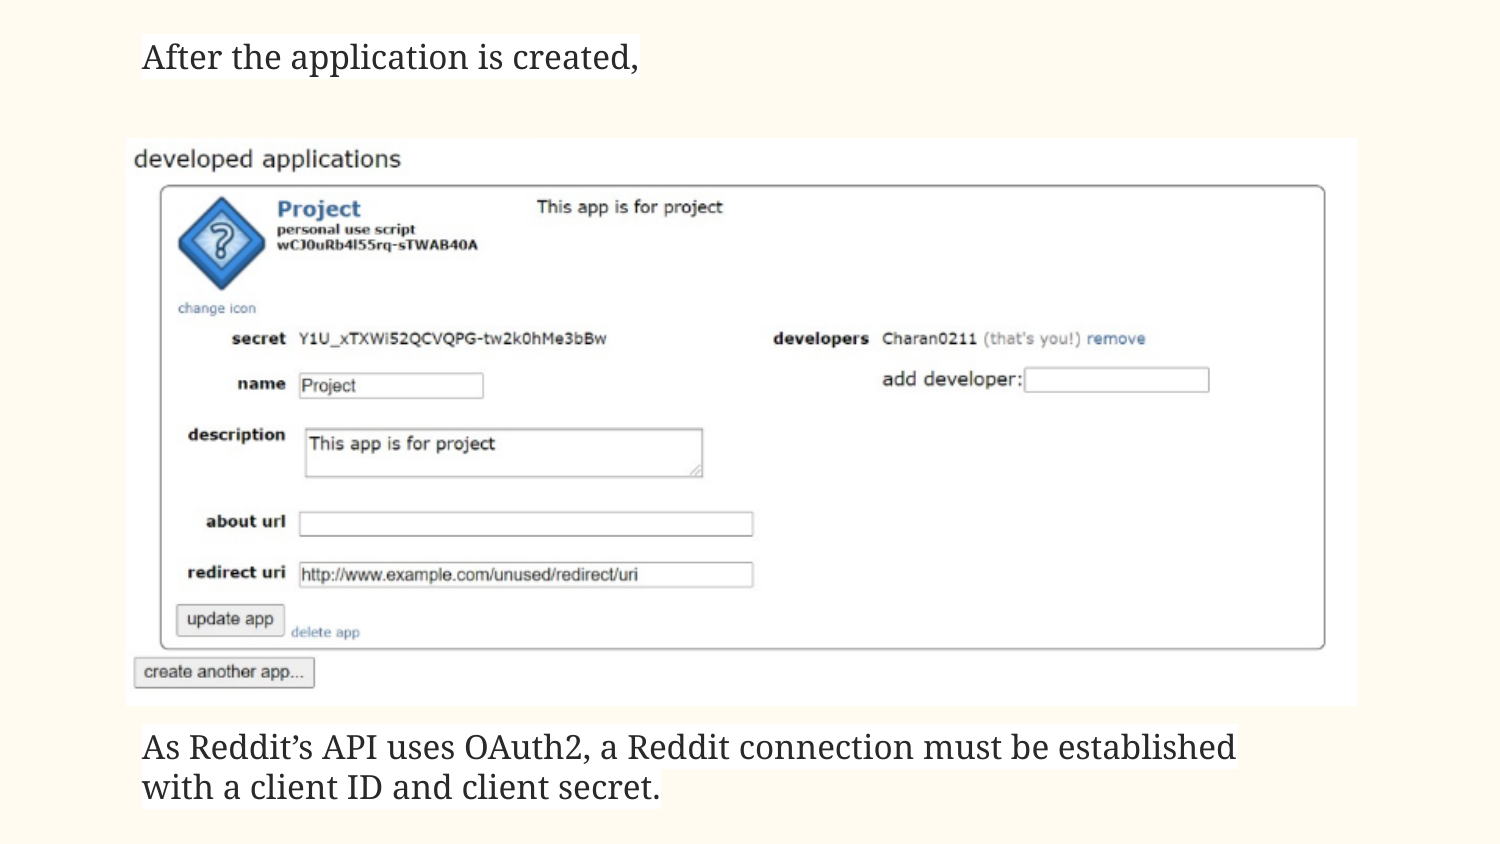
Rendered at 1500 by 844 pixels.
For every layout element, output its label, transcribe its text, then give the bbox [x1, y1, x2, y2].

text_box As Reddit’s API uses OAuth2, a Reddit connection must be established with a client ID and client secret. [126, 712, 1323, 822]
picture [126, 137, 1357, 706]
text_box [145, 713, 783, 777]
text_box After the application is created, [126, 21, 1323, 92]
